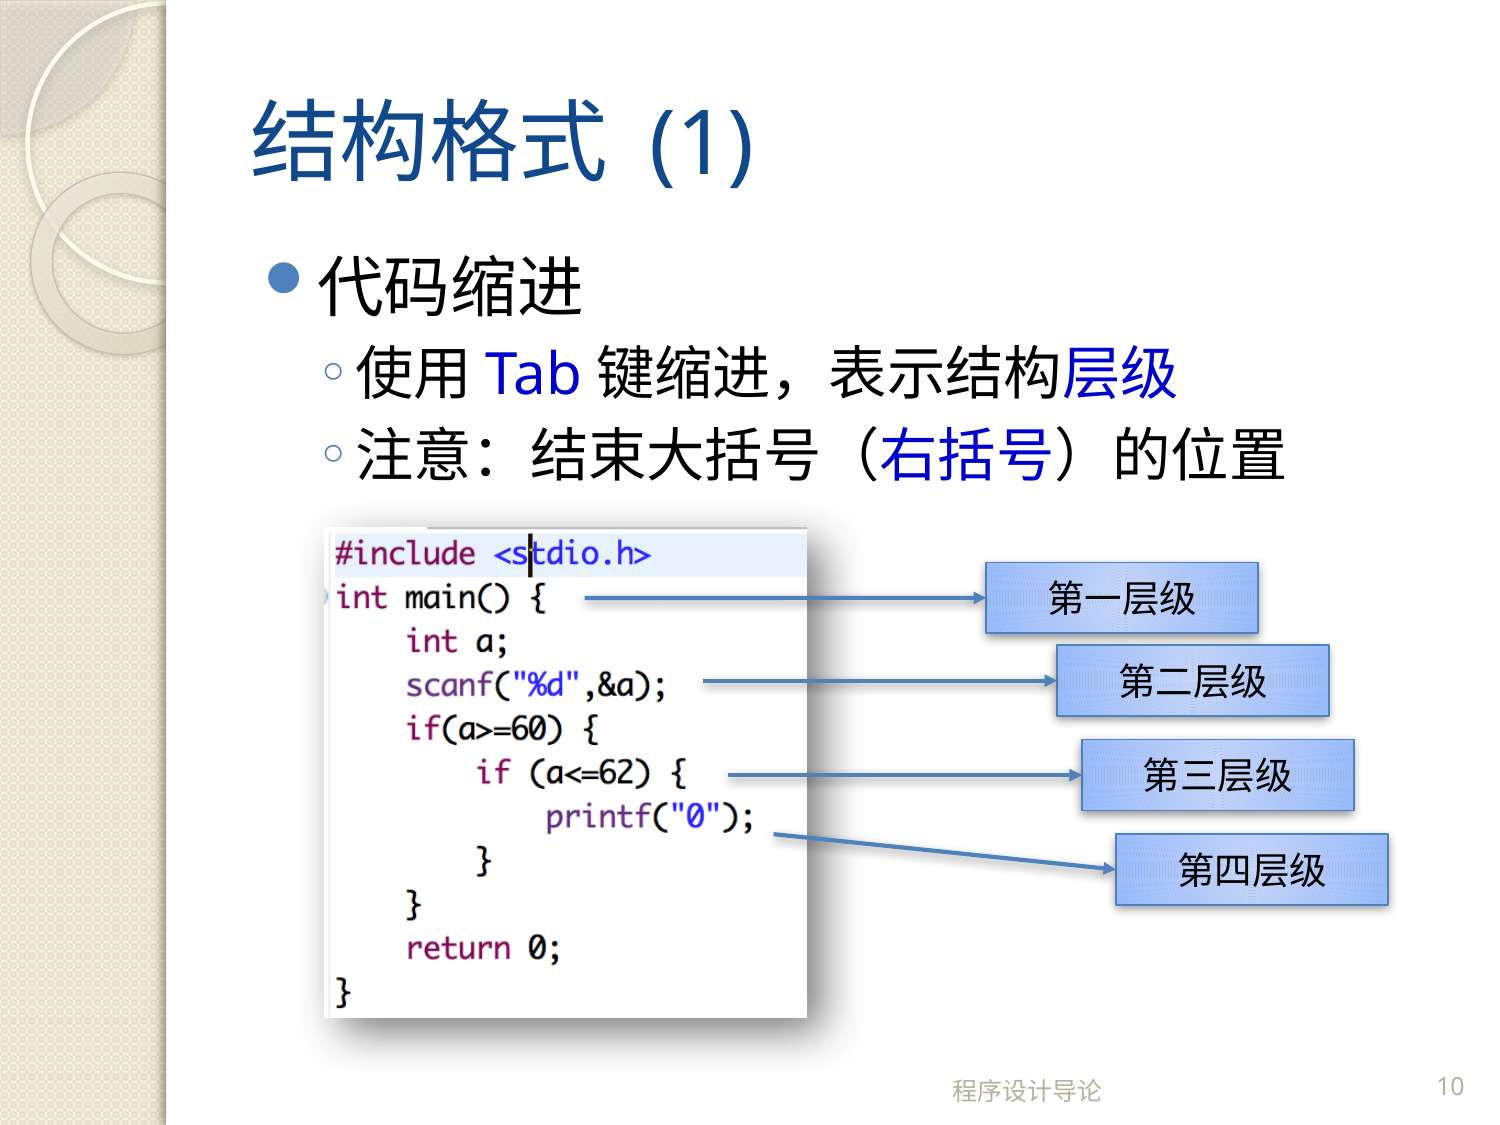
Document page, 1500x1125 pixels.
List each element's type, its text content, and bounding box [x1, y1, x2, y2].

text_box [773, 833, 1117, 870]
text_box 第三层级 [1081, 739, 1355, 811]
text_box 第四层级 [1115, 833, 1389, 906]
slide_number 10 [1413, 1034, 1488, 1113]
title 结构格式 (1) [235, 45, 1466, 233]
text_box 第一层级 [985, 562, 1259, 634]
footer 程序设计导论 [937, 1034, 1413, 1113]
list 代码缩进 使用Tab键缩进，表示结构层级 注意：结束大括号（右括号）的位置 [235, 237, 1466, 492]
picture [324, 526, 807, 1018]
text_box 第二层级 [1056, 644, 1330, 717]
